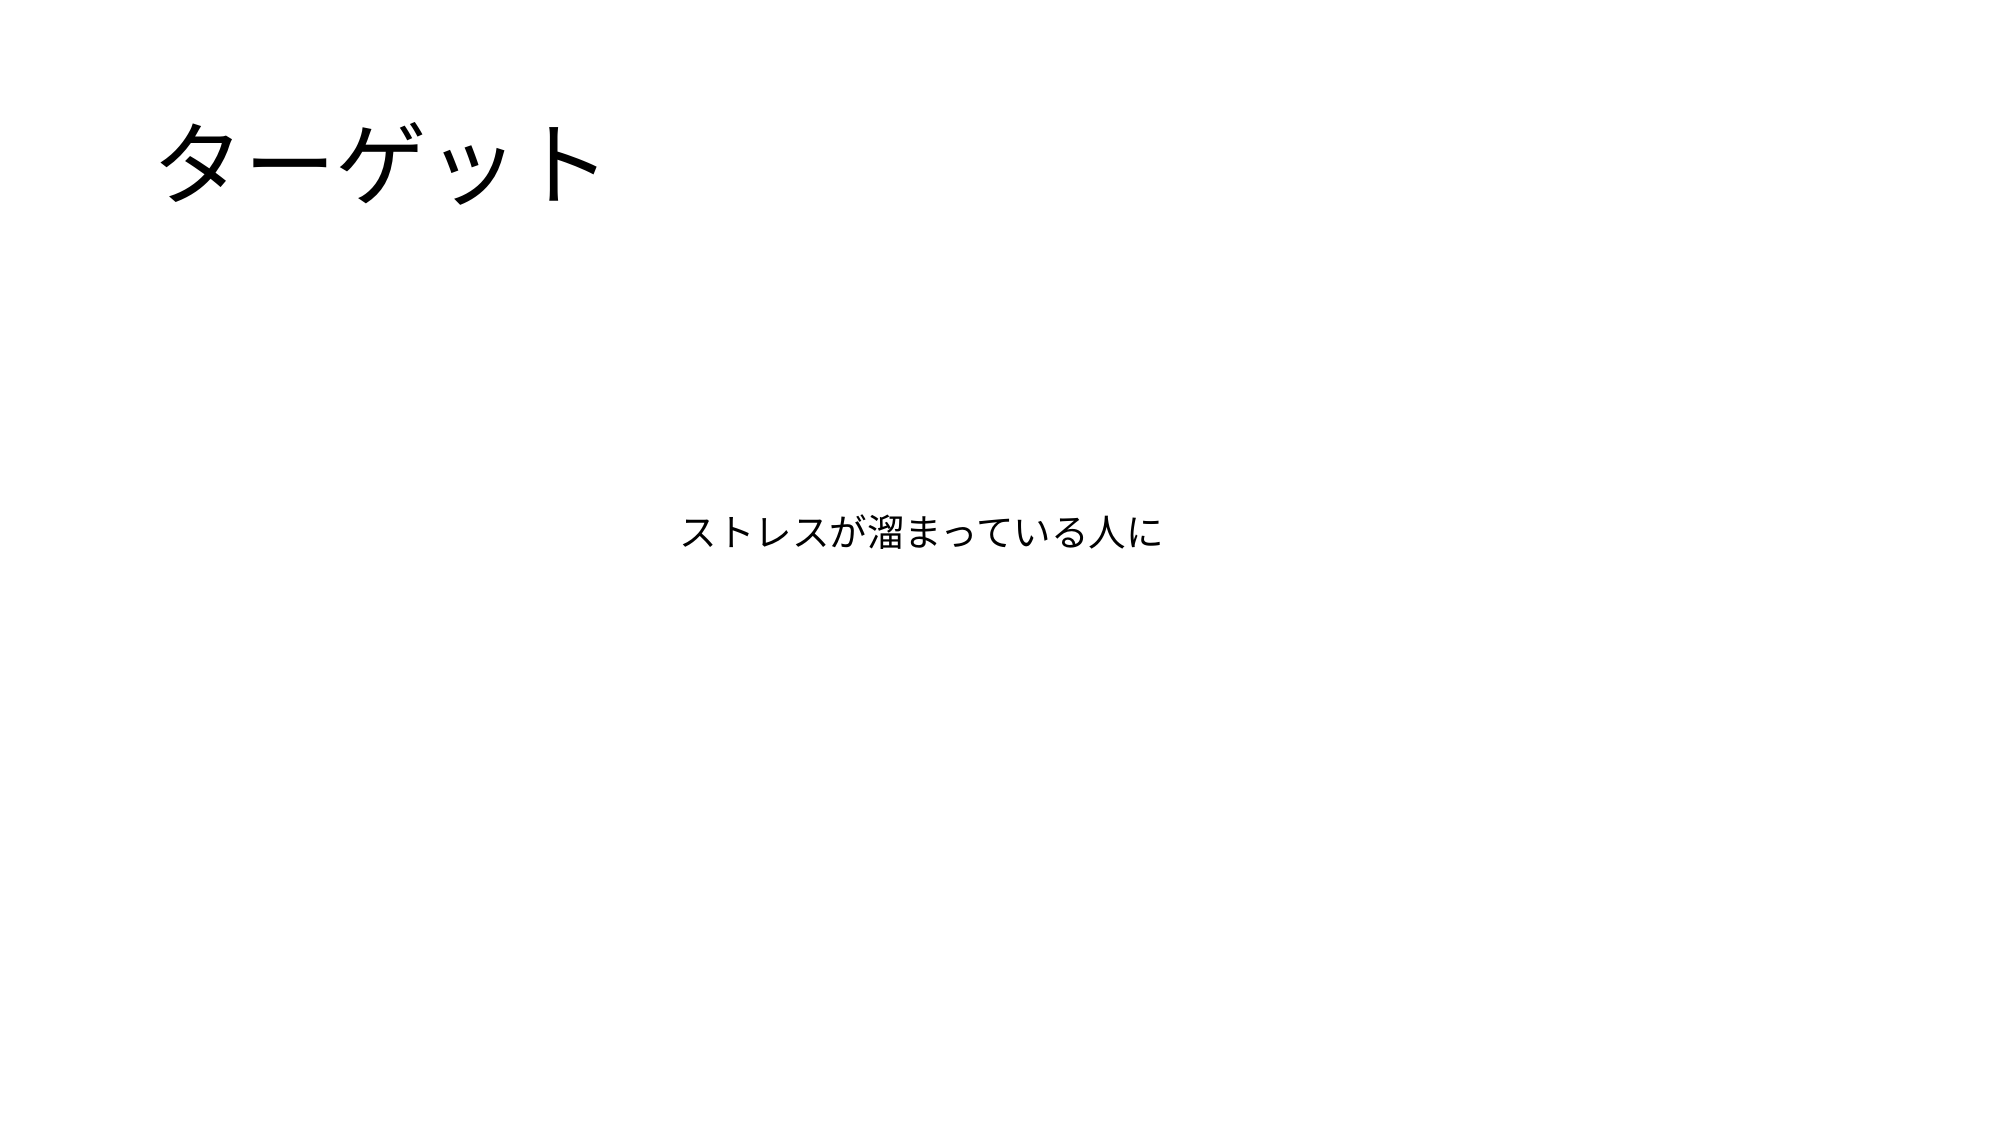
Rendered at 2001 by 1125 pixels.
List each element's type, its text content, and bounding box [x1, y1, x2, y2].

text_box ストレスが溜まっている人に [664, 501, 1530, 562]
title ターゲット [137, 59, 1863, 278]
